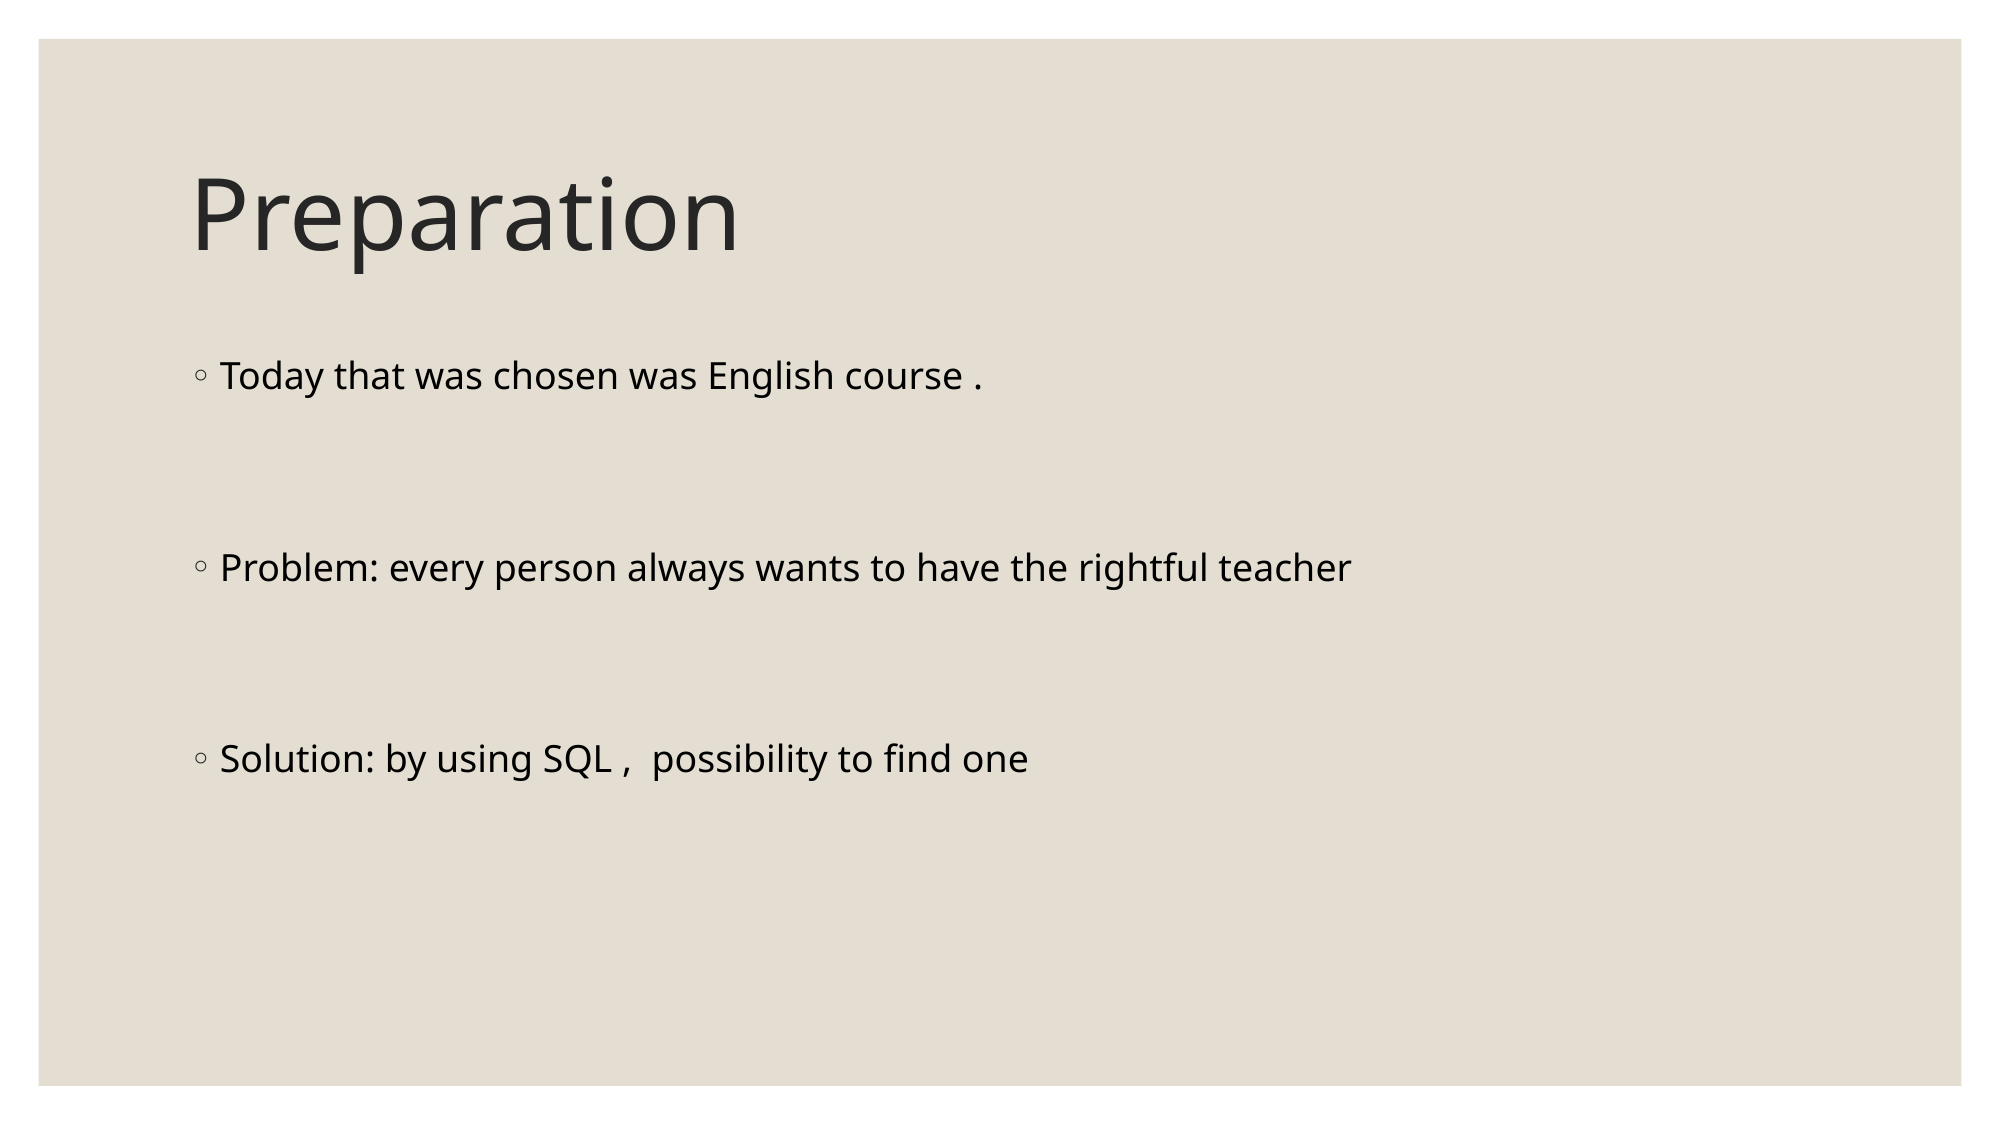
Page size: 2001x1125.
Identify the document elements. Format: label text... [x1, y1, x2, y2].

list Today that was chosen was English course . Problem: every person always wants to have the rightful teacher Solution: by using SQL , possibility to find one [174, 345, 1825, 990]
title Preparation [174, 105, 1825, 331]
